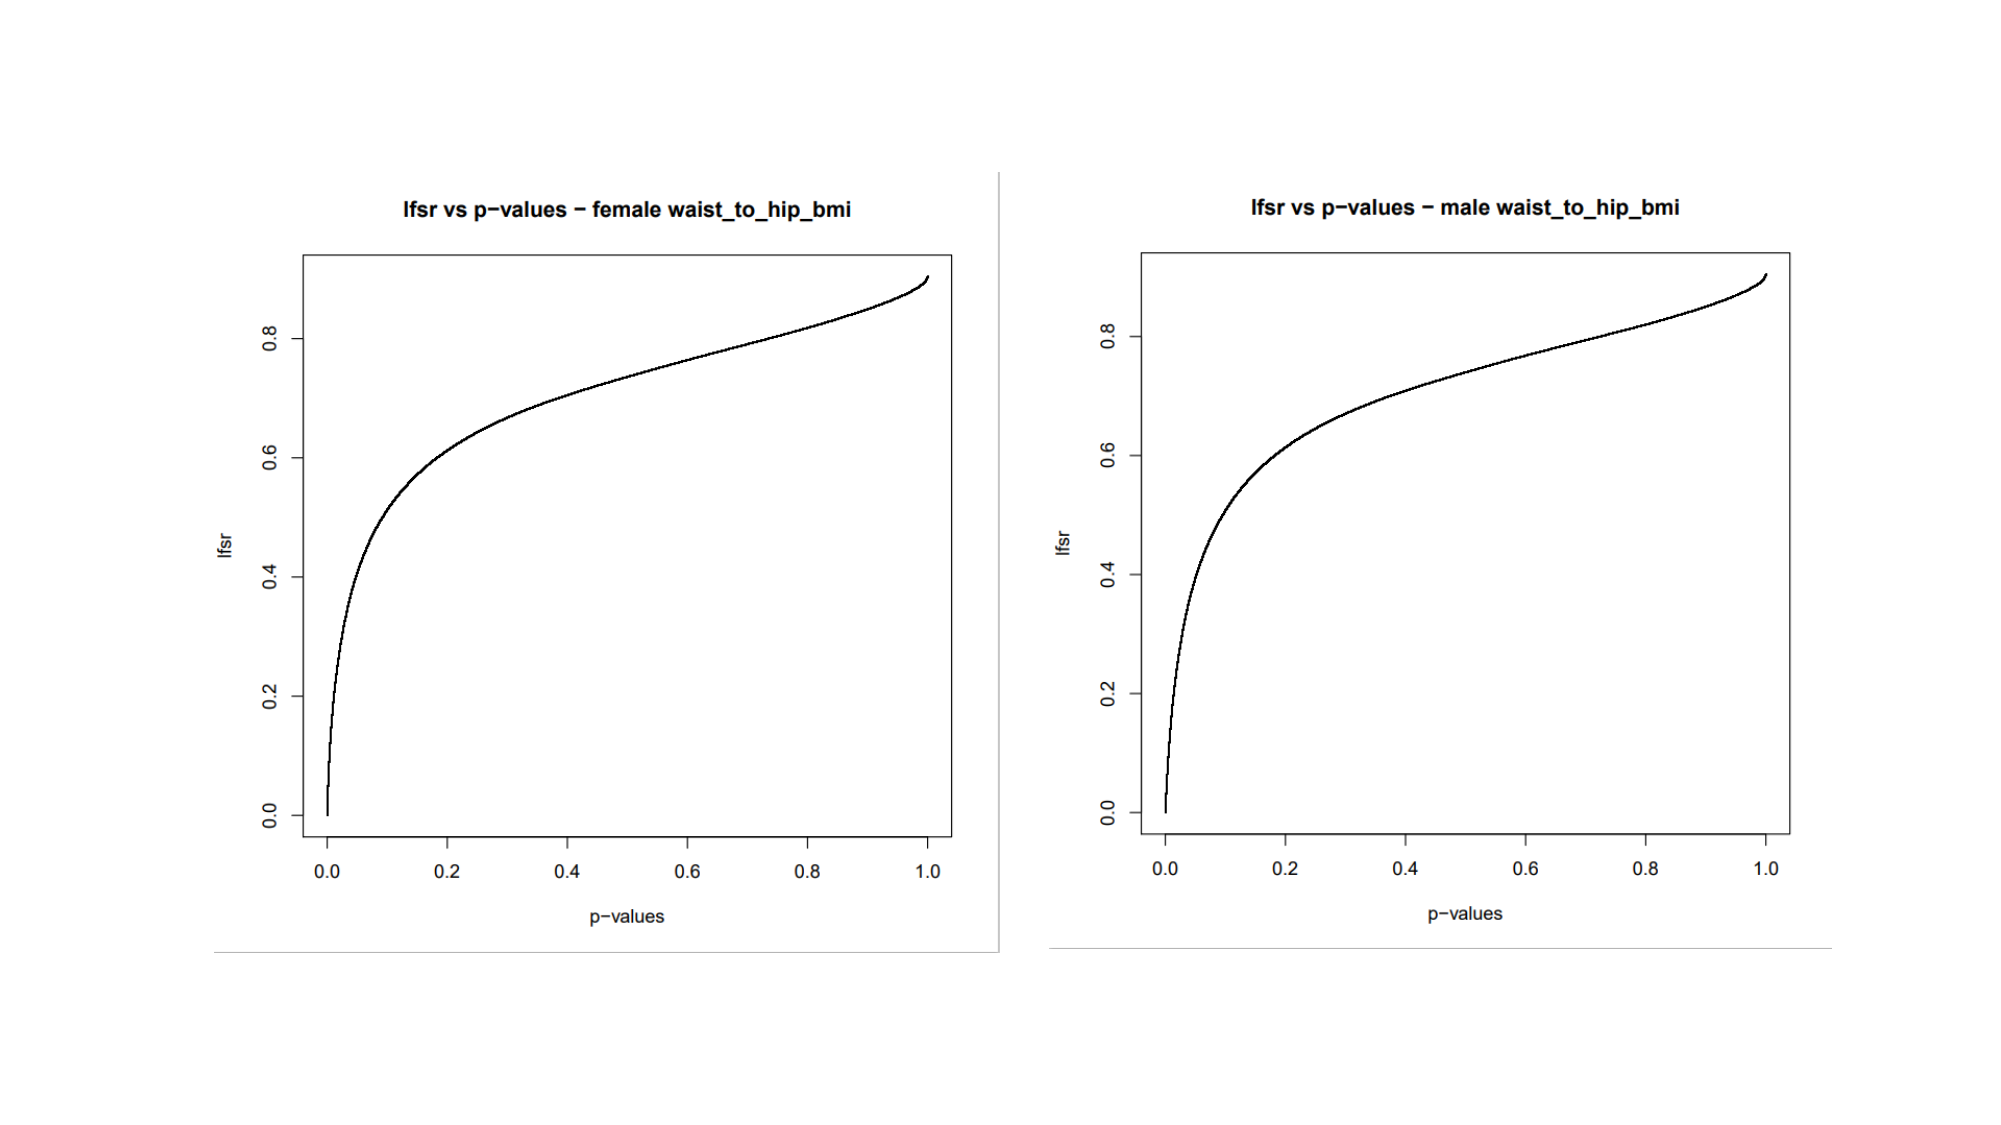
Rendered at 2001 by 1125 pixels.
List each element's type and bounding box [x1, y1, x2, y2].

picture [1049, 172, 1832, 949]
picture [214, 172, 1000, 953]
